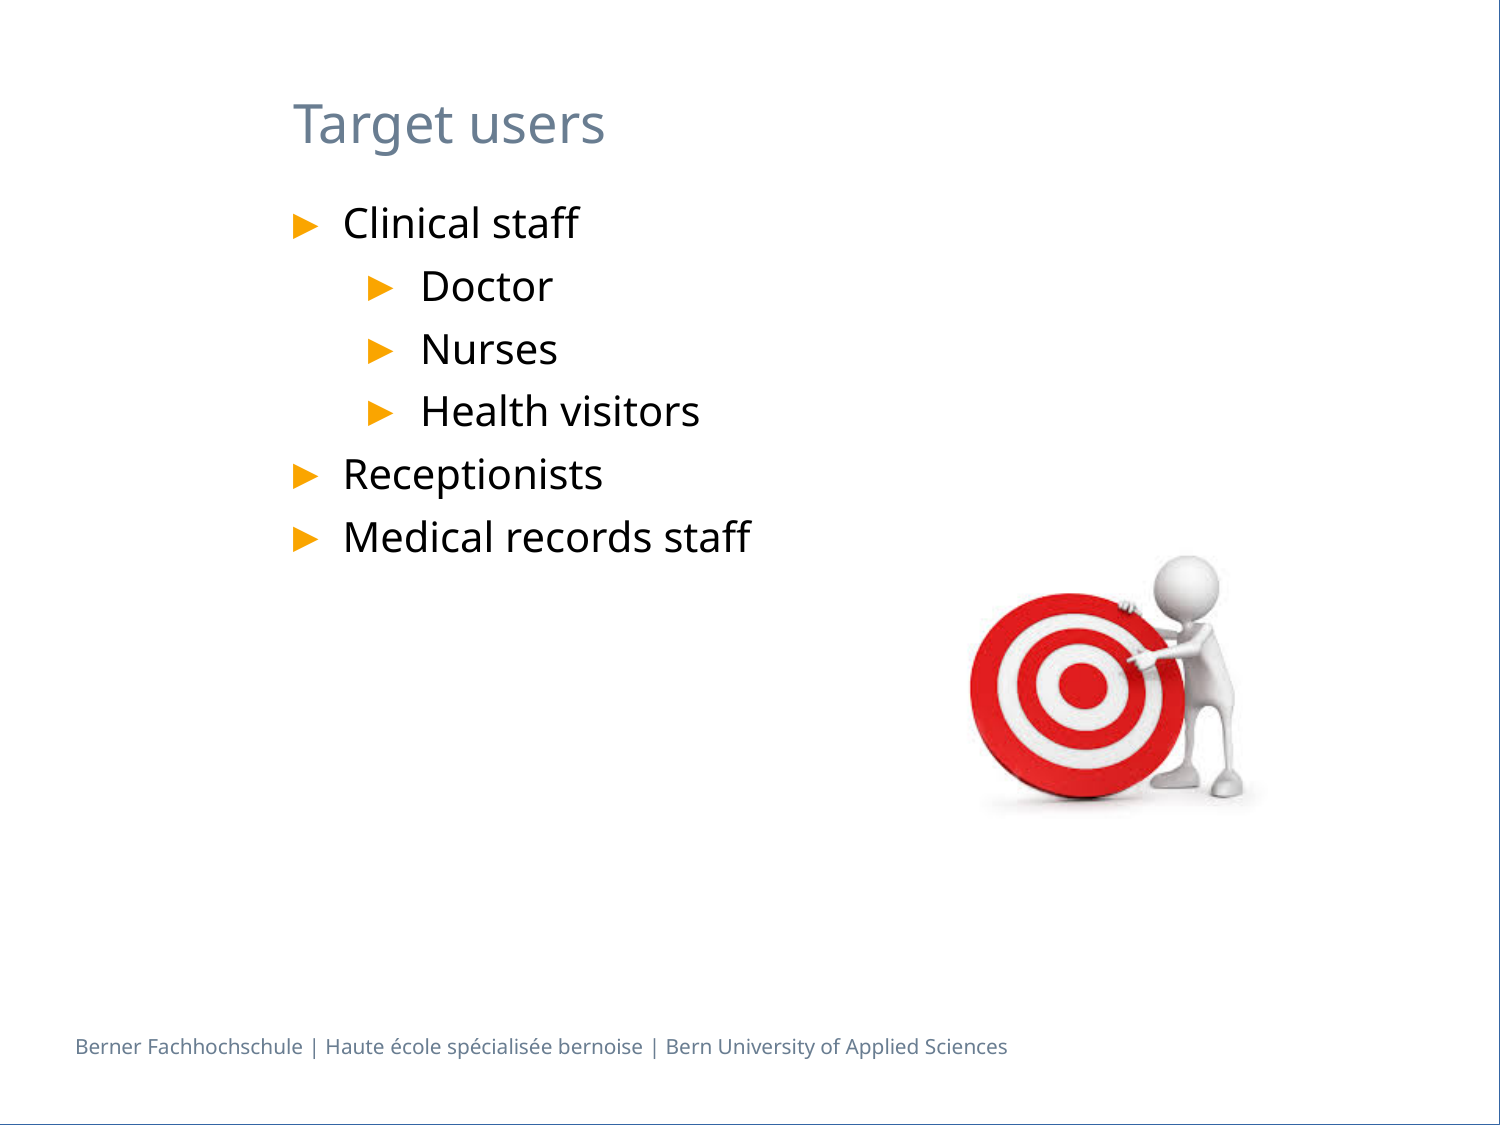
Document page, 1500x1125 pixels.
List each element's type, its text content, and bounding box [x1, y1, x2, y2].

picture [929, 506, 1282, 859]
title Target users [292, 89, 1444, 179]
list Clinical staff Doctor Nurses Health visitors Receptionists Medical records staff [292, 196, 1444, 986]
